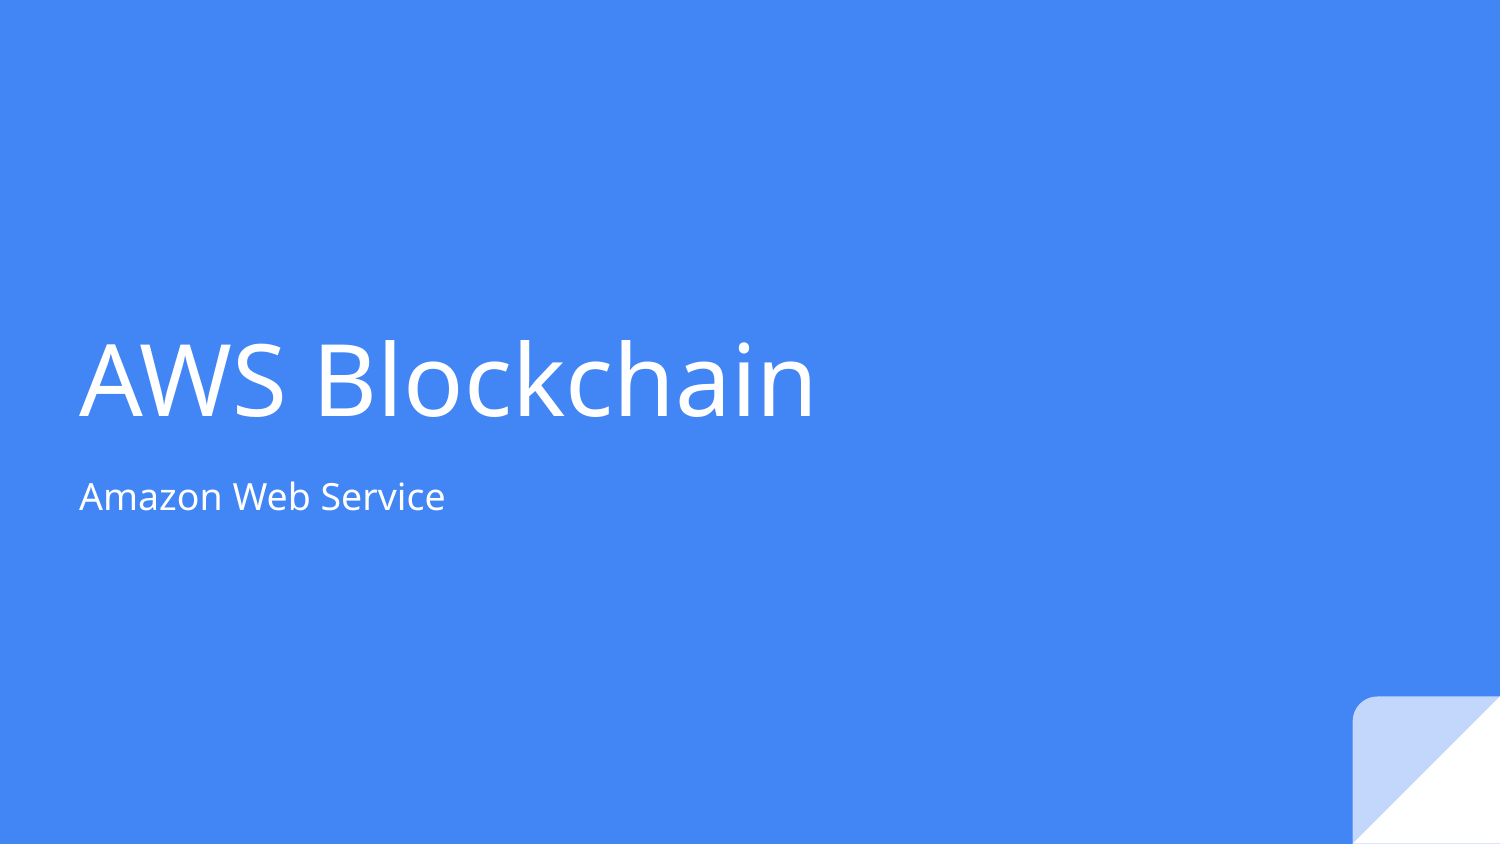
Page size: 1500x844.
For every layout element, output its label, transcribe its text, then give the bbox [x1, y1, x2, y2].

title AWS Blockchain [64, 298, 1413, 452]
subtitle Amazon Web Service [64, 457, 1413, 529]
